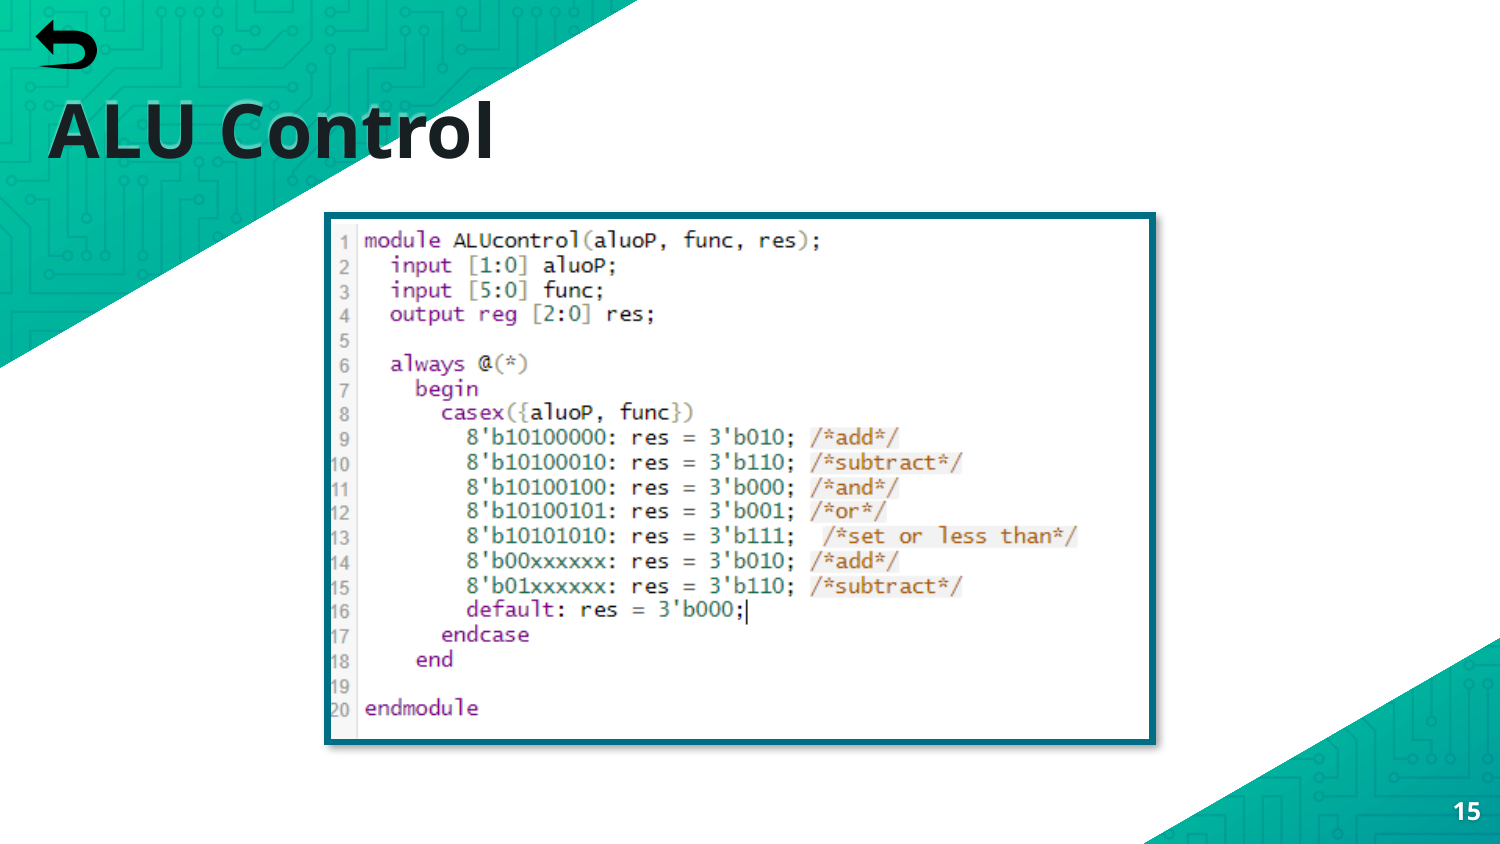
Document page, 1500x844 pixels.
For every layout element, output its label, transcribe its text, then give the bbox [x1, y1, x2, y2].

picture [31, 9, 102, 80]
slide_number 15 [1391, 779, 1482, 844]
picture [330, 218, 1150, 740]
title ALU Control [48, 93, 1268, 175]
